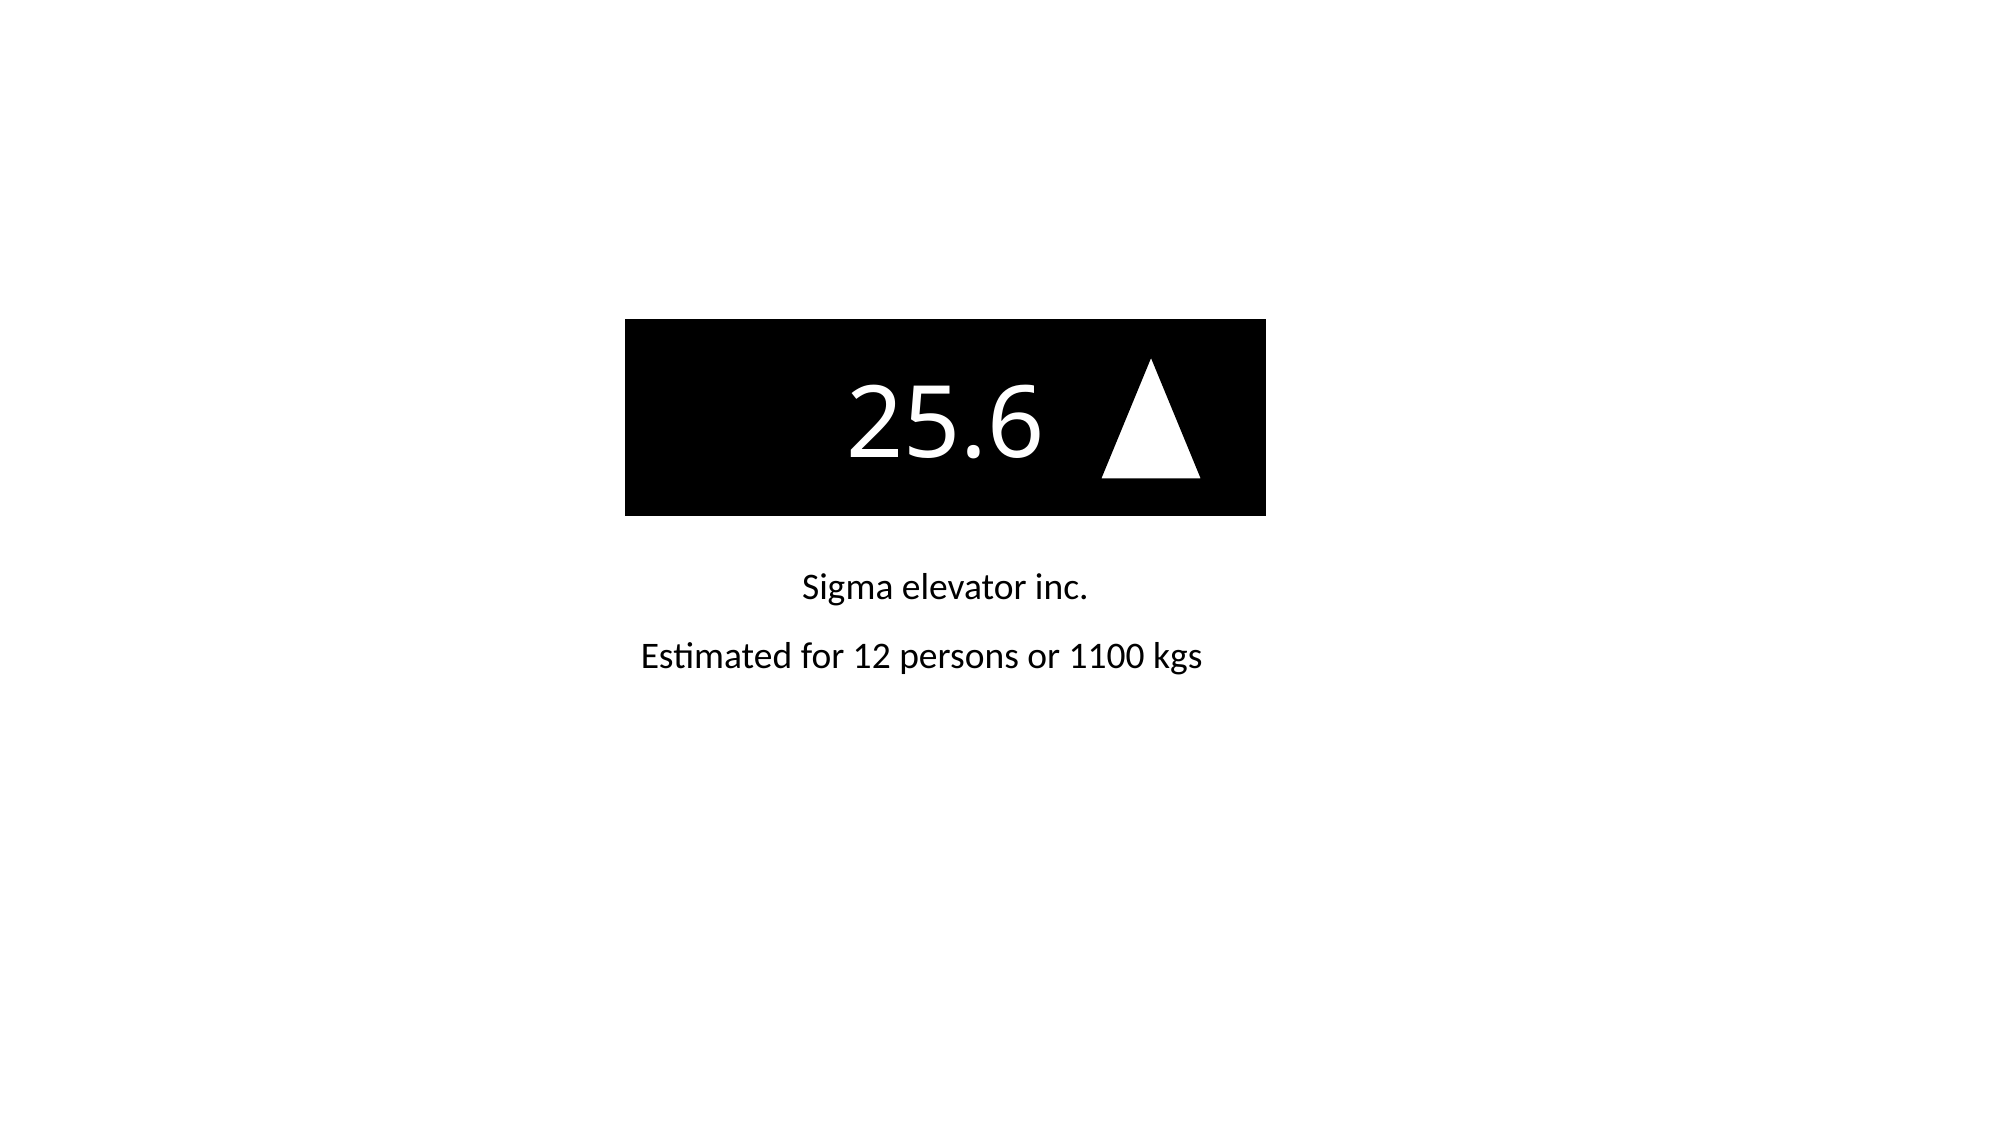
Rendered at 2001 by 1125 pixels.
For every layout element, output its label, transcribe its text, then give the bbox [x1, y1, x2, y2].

text_box 25.6 [625, 319, 1266, 516]
text_box [1098, 352, 1204, 481]
text_box Estimated for 12 persons or 1100 kgs [626, 624, 1402, 684]
text_box Sigma elevator inc. [787, 554, 1104, 615]
